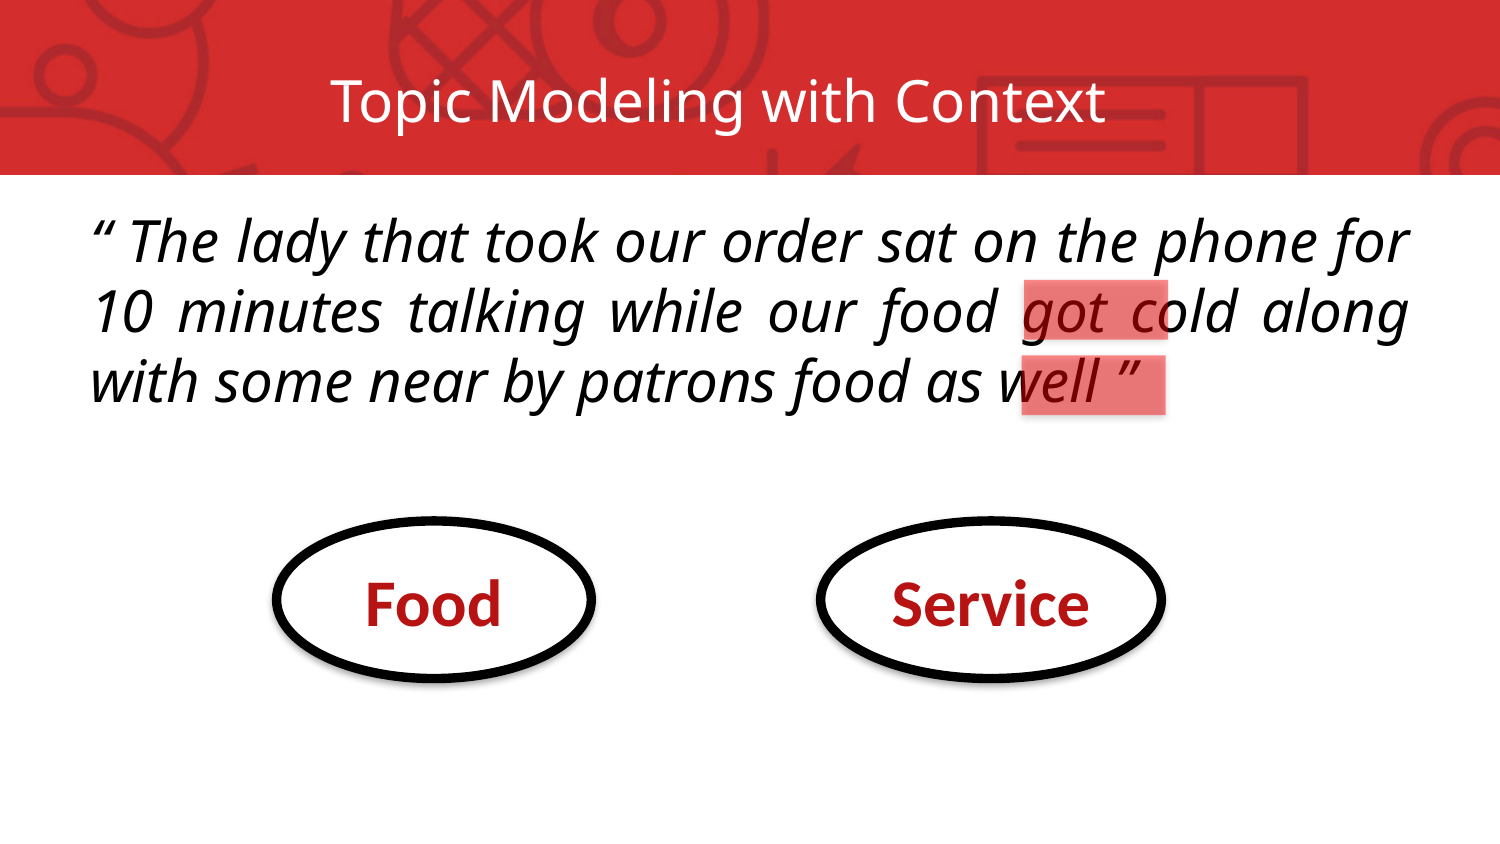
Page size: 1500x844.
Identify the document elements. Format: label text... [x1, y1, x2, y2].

list “ The lady that took our order sat on the phone for 10 minutes talking while our food got cold along with some near by patrons food as well ” [75, 196, 1425, 754]
text_box Food [275, 520, 593, 680]
text_box Service [819, 520, 1163, 680]
text_box [1021, 355, 1167, 416]
picture [0, 0, 1500, 175]
text_box [1023, 279, 1169, 340]
